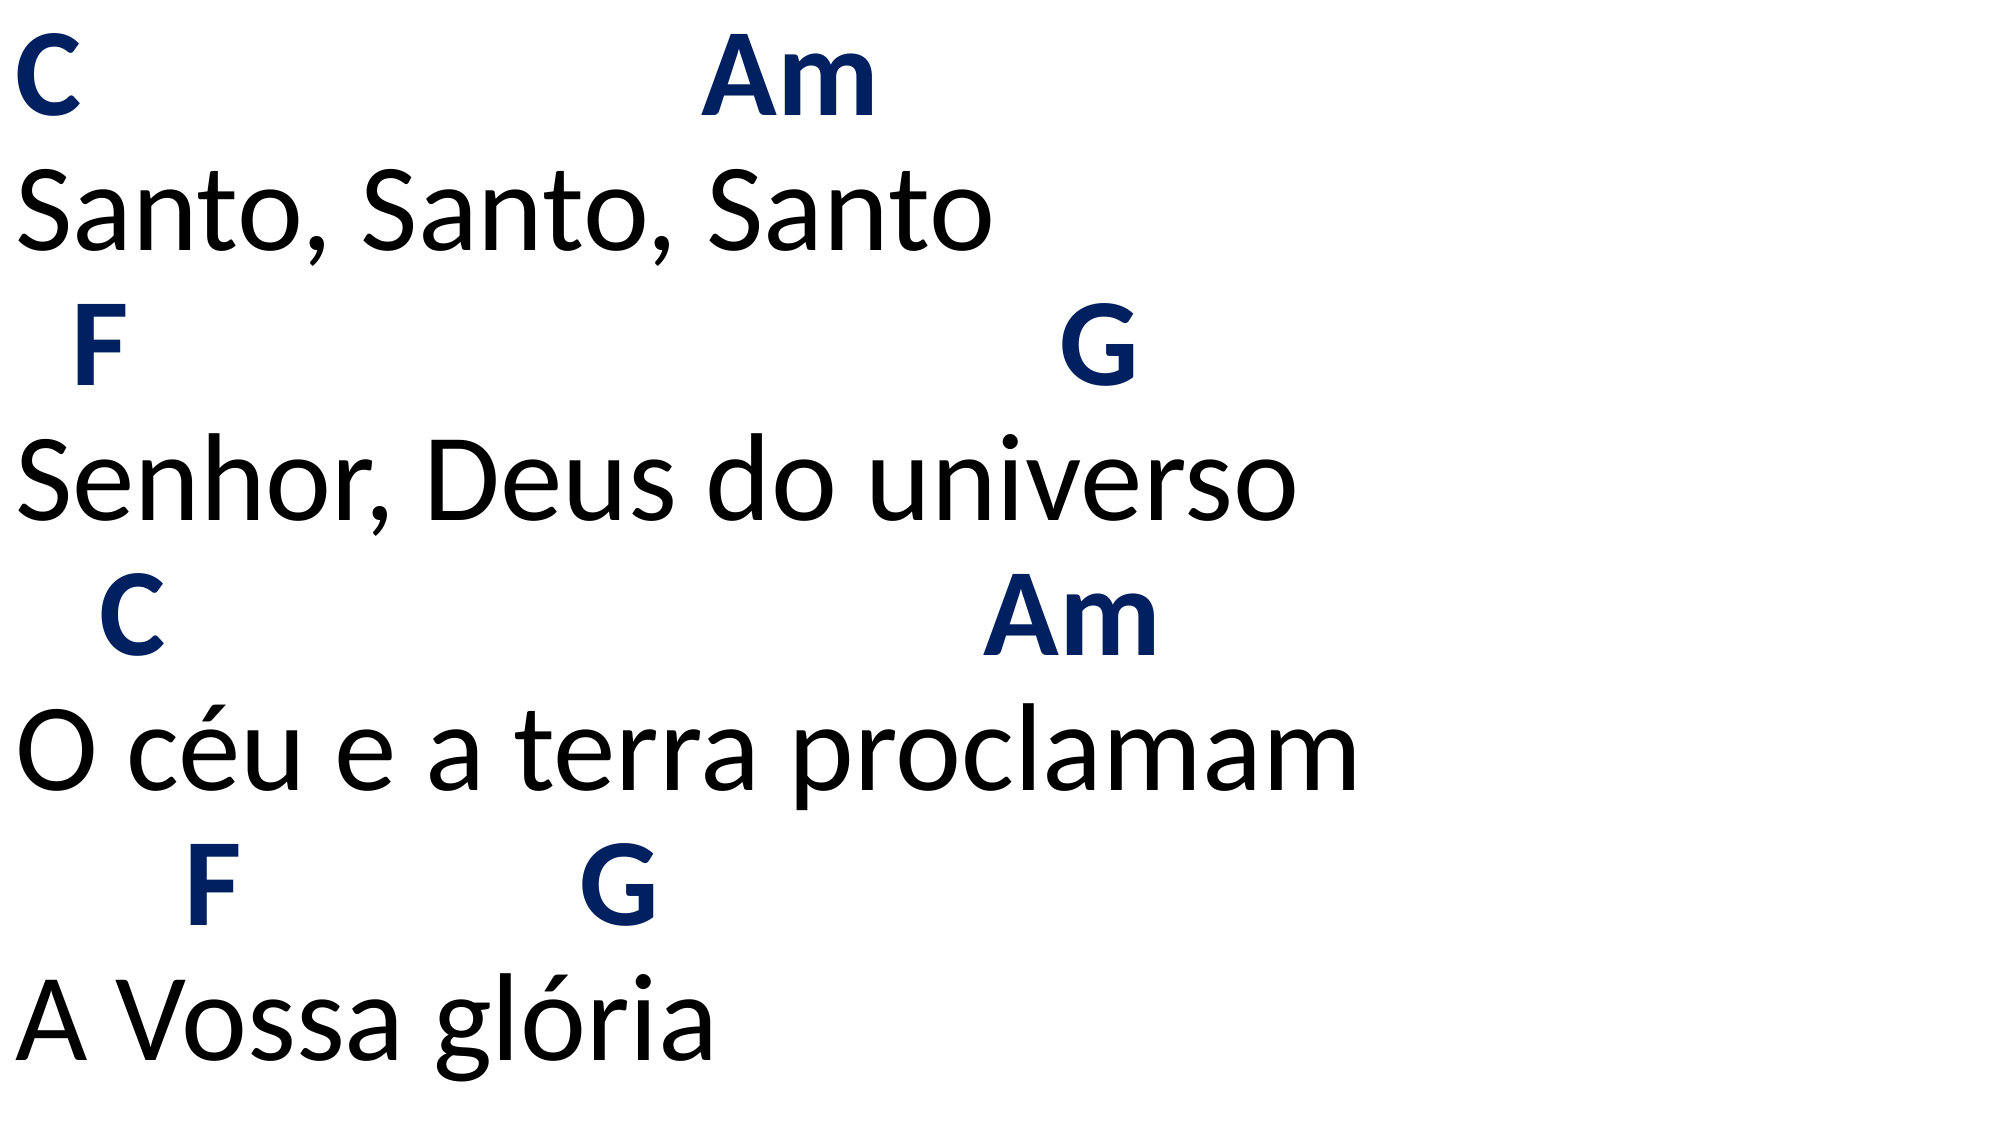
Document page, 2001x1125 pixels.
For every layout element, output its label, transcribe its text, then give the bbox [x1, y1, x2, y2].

title C Am Santo, Santo, Santo F G Senhor, Deus do universo C Am O céu e a terra proclamam F G A Vossa glória [0, 0, 2000, 1125]
